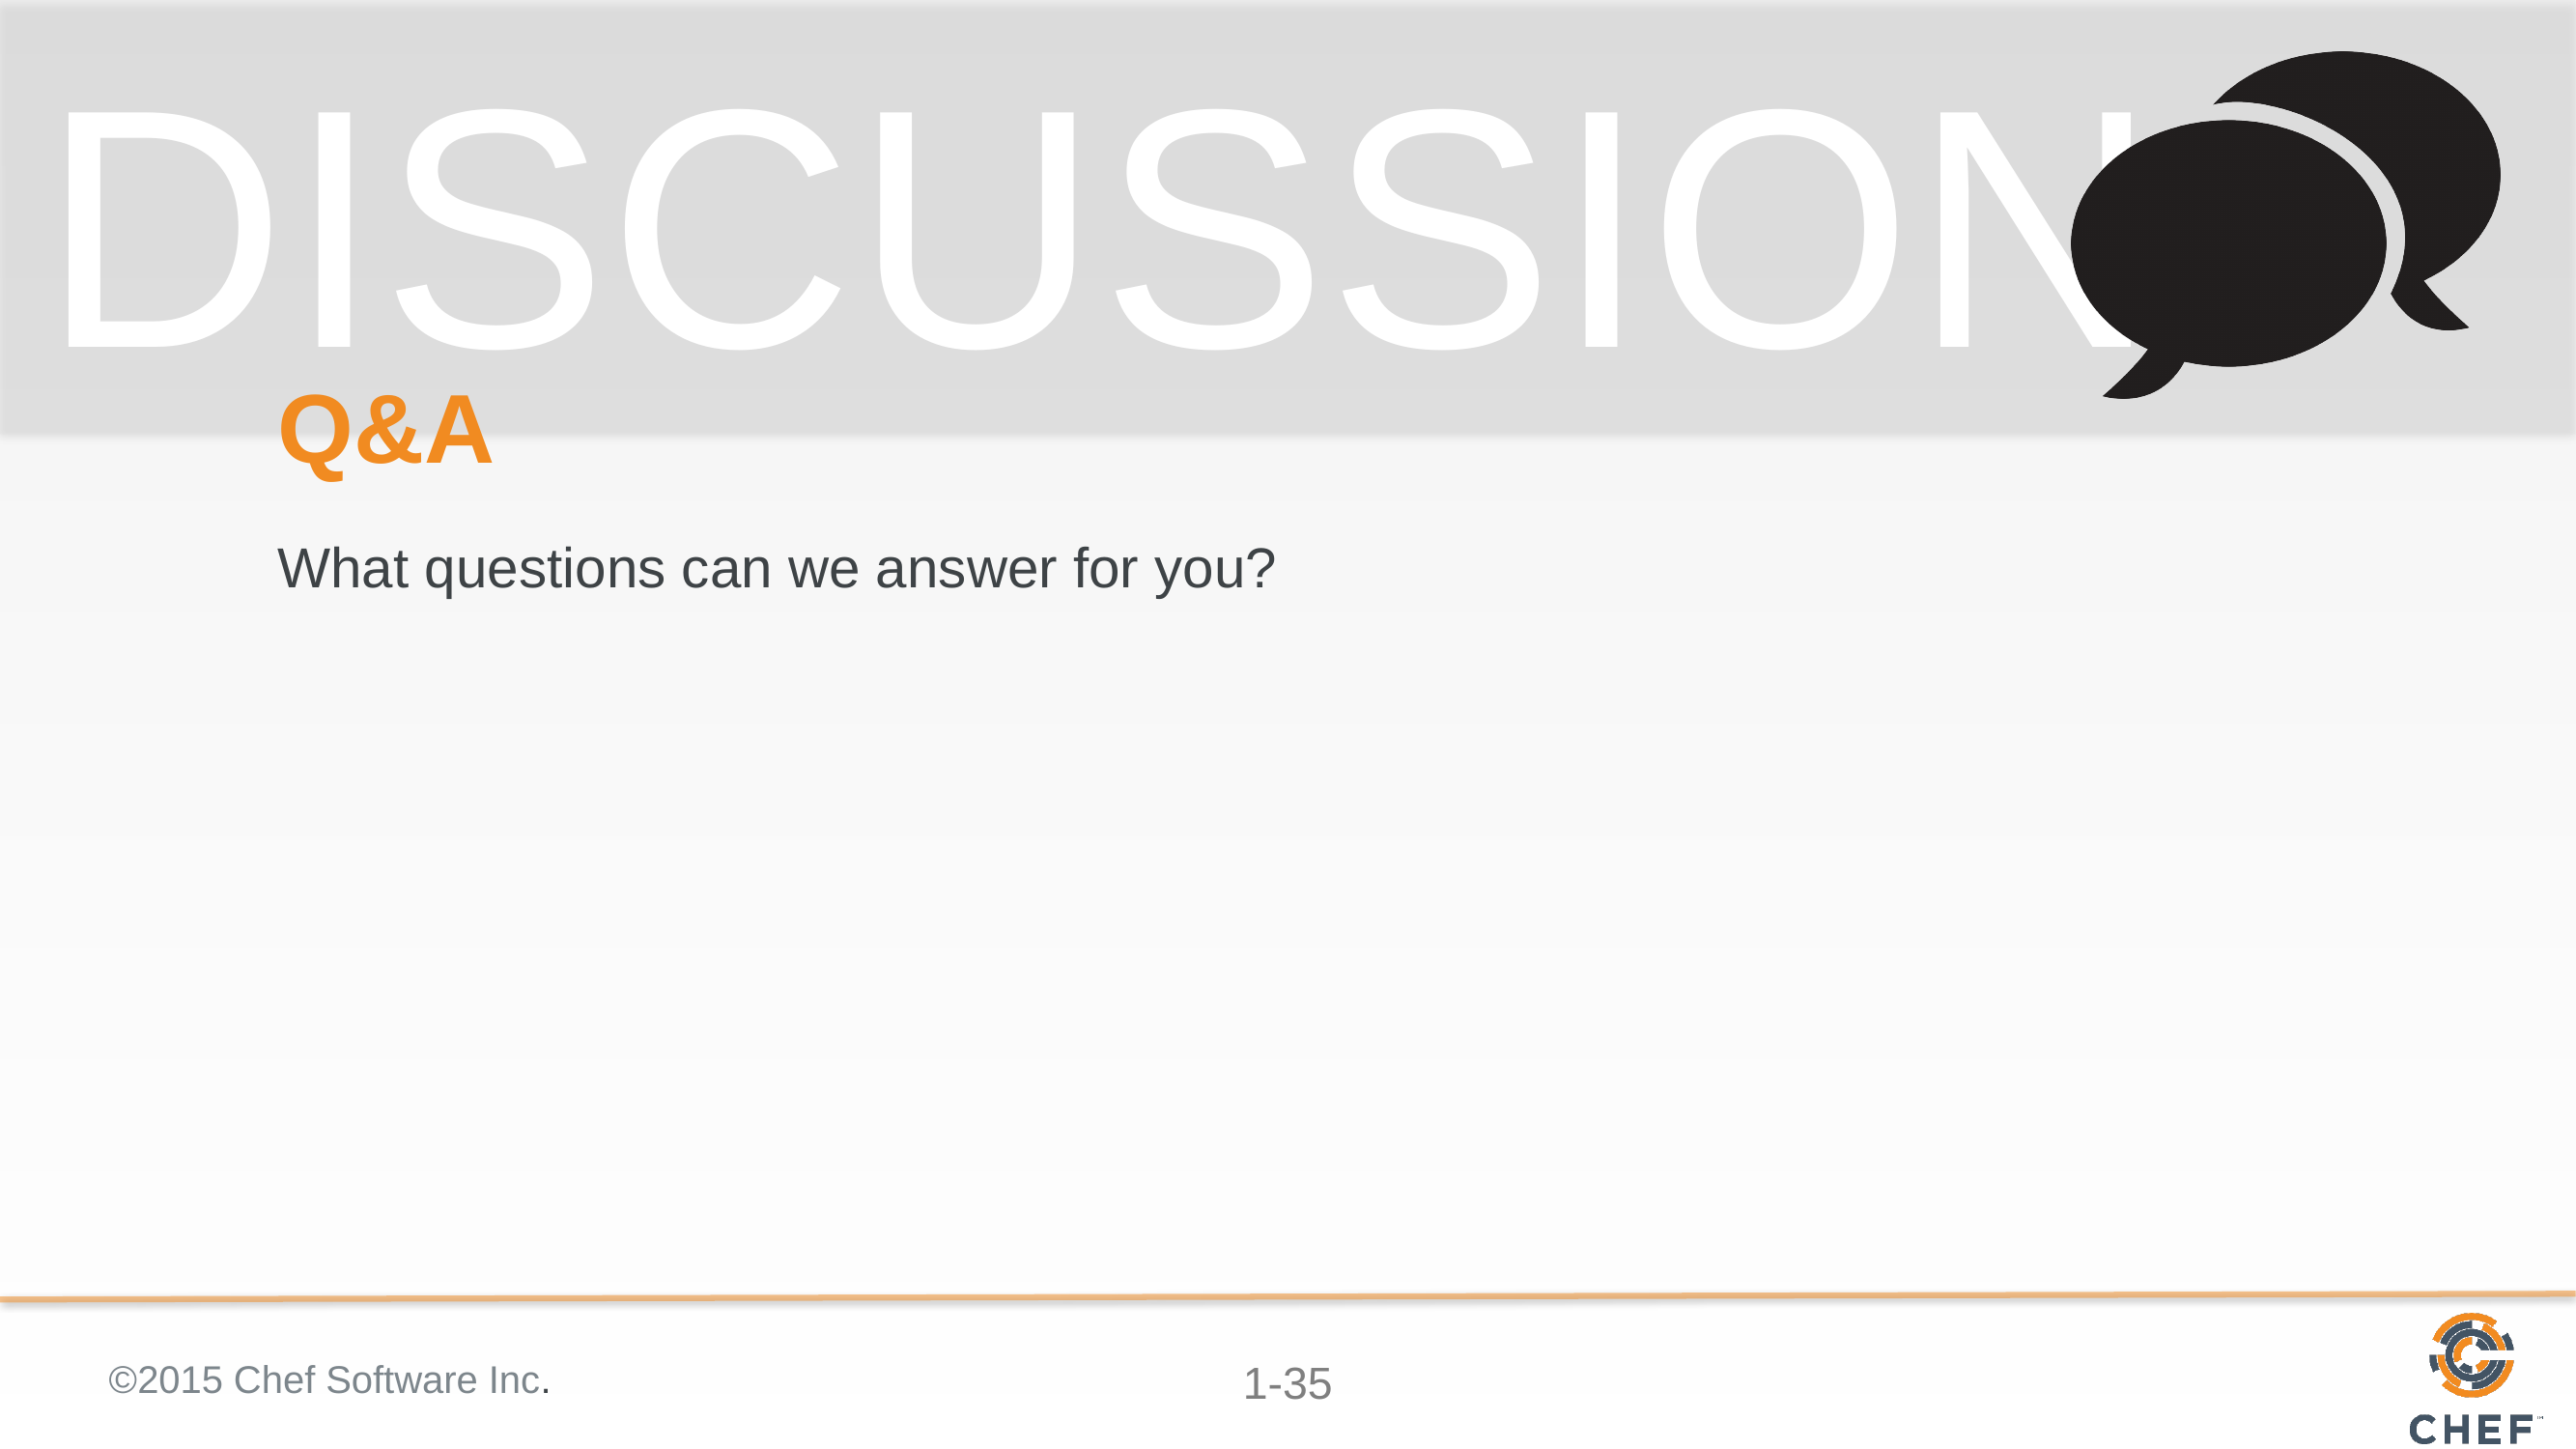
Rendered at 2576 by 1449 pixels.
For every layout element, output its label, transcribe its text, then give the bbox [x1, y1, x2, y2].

picture [2399, 1297, 2551, 1449]
picture [2071, 51, 2517, 399]
title Q&A [263, 363, 2218, 499]
subtitle What questions can we answer for you? [263, 516, 2218, 921]
